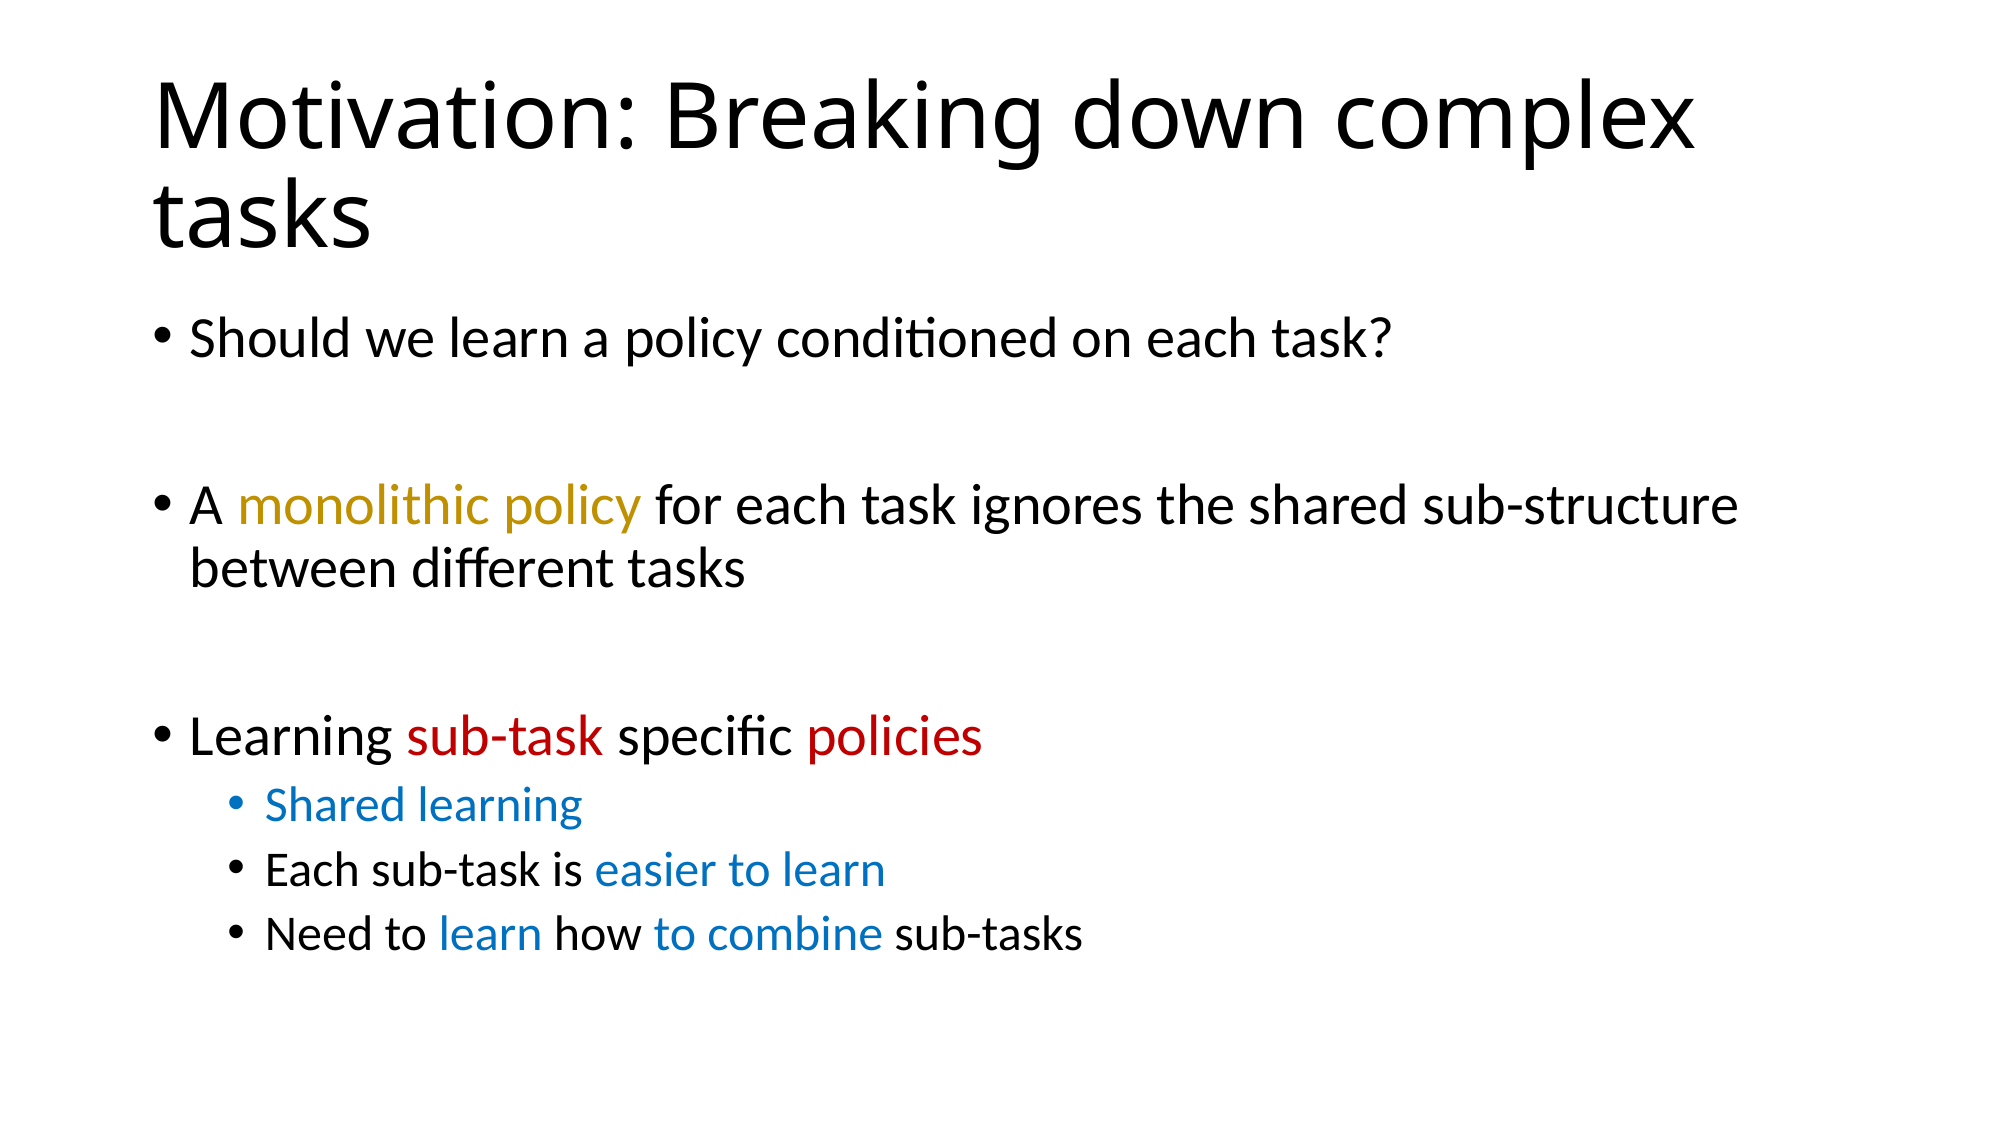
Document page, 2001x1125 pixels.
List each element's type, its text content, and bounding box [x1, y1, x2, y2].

title Motivation: Breaking down complex tasks [137, 59, 1863, 278]
list Should we learn a policy conditioned on each task? A monolithic policy for each task ignores the shared sub-structure between different tasks Learning sub-task specific policies Shared learning Each sub-task is easier to learn Need to learn how to combine sub-tasks [137, 299, 1863, 1014]
